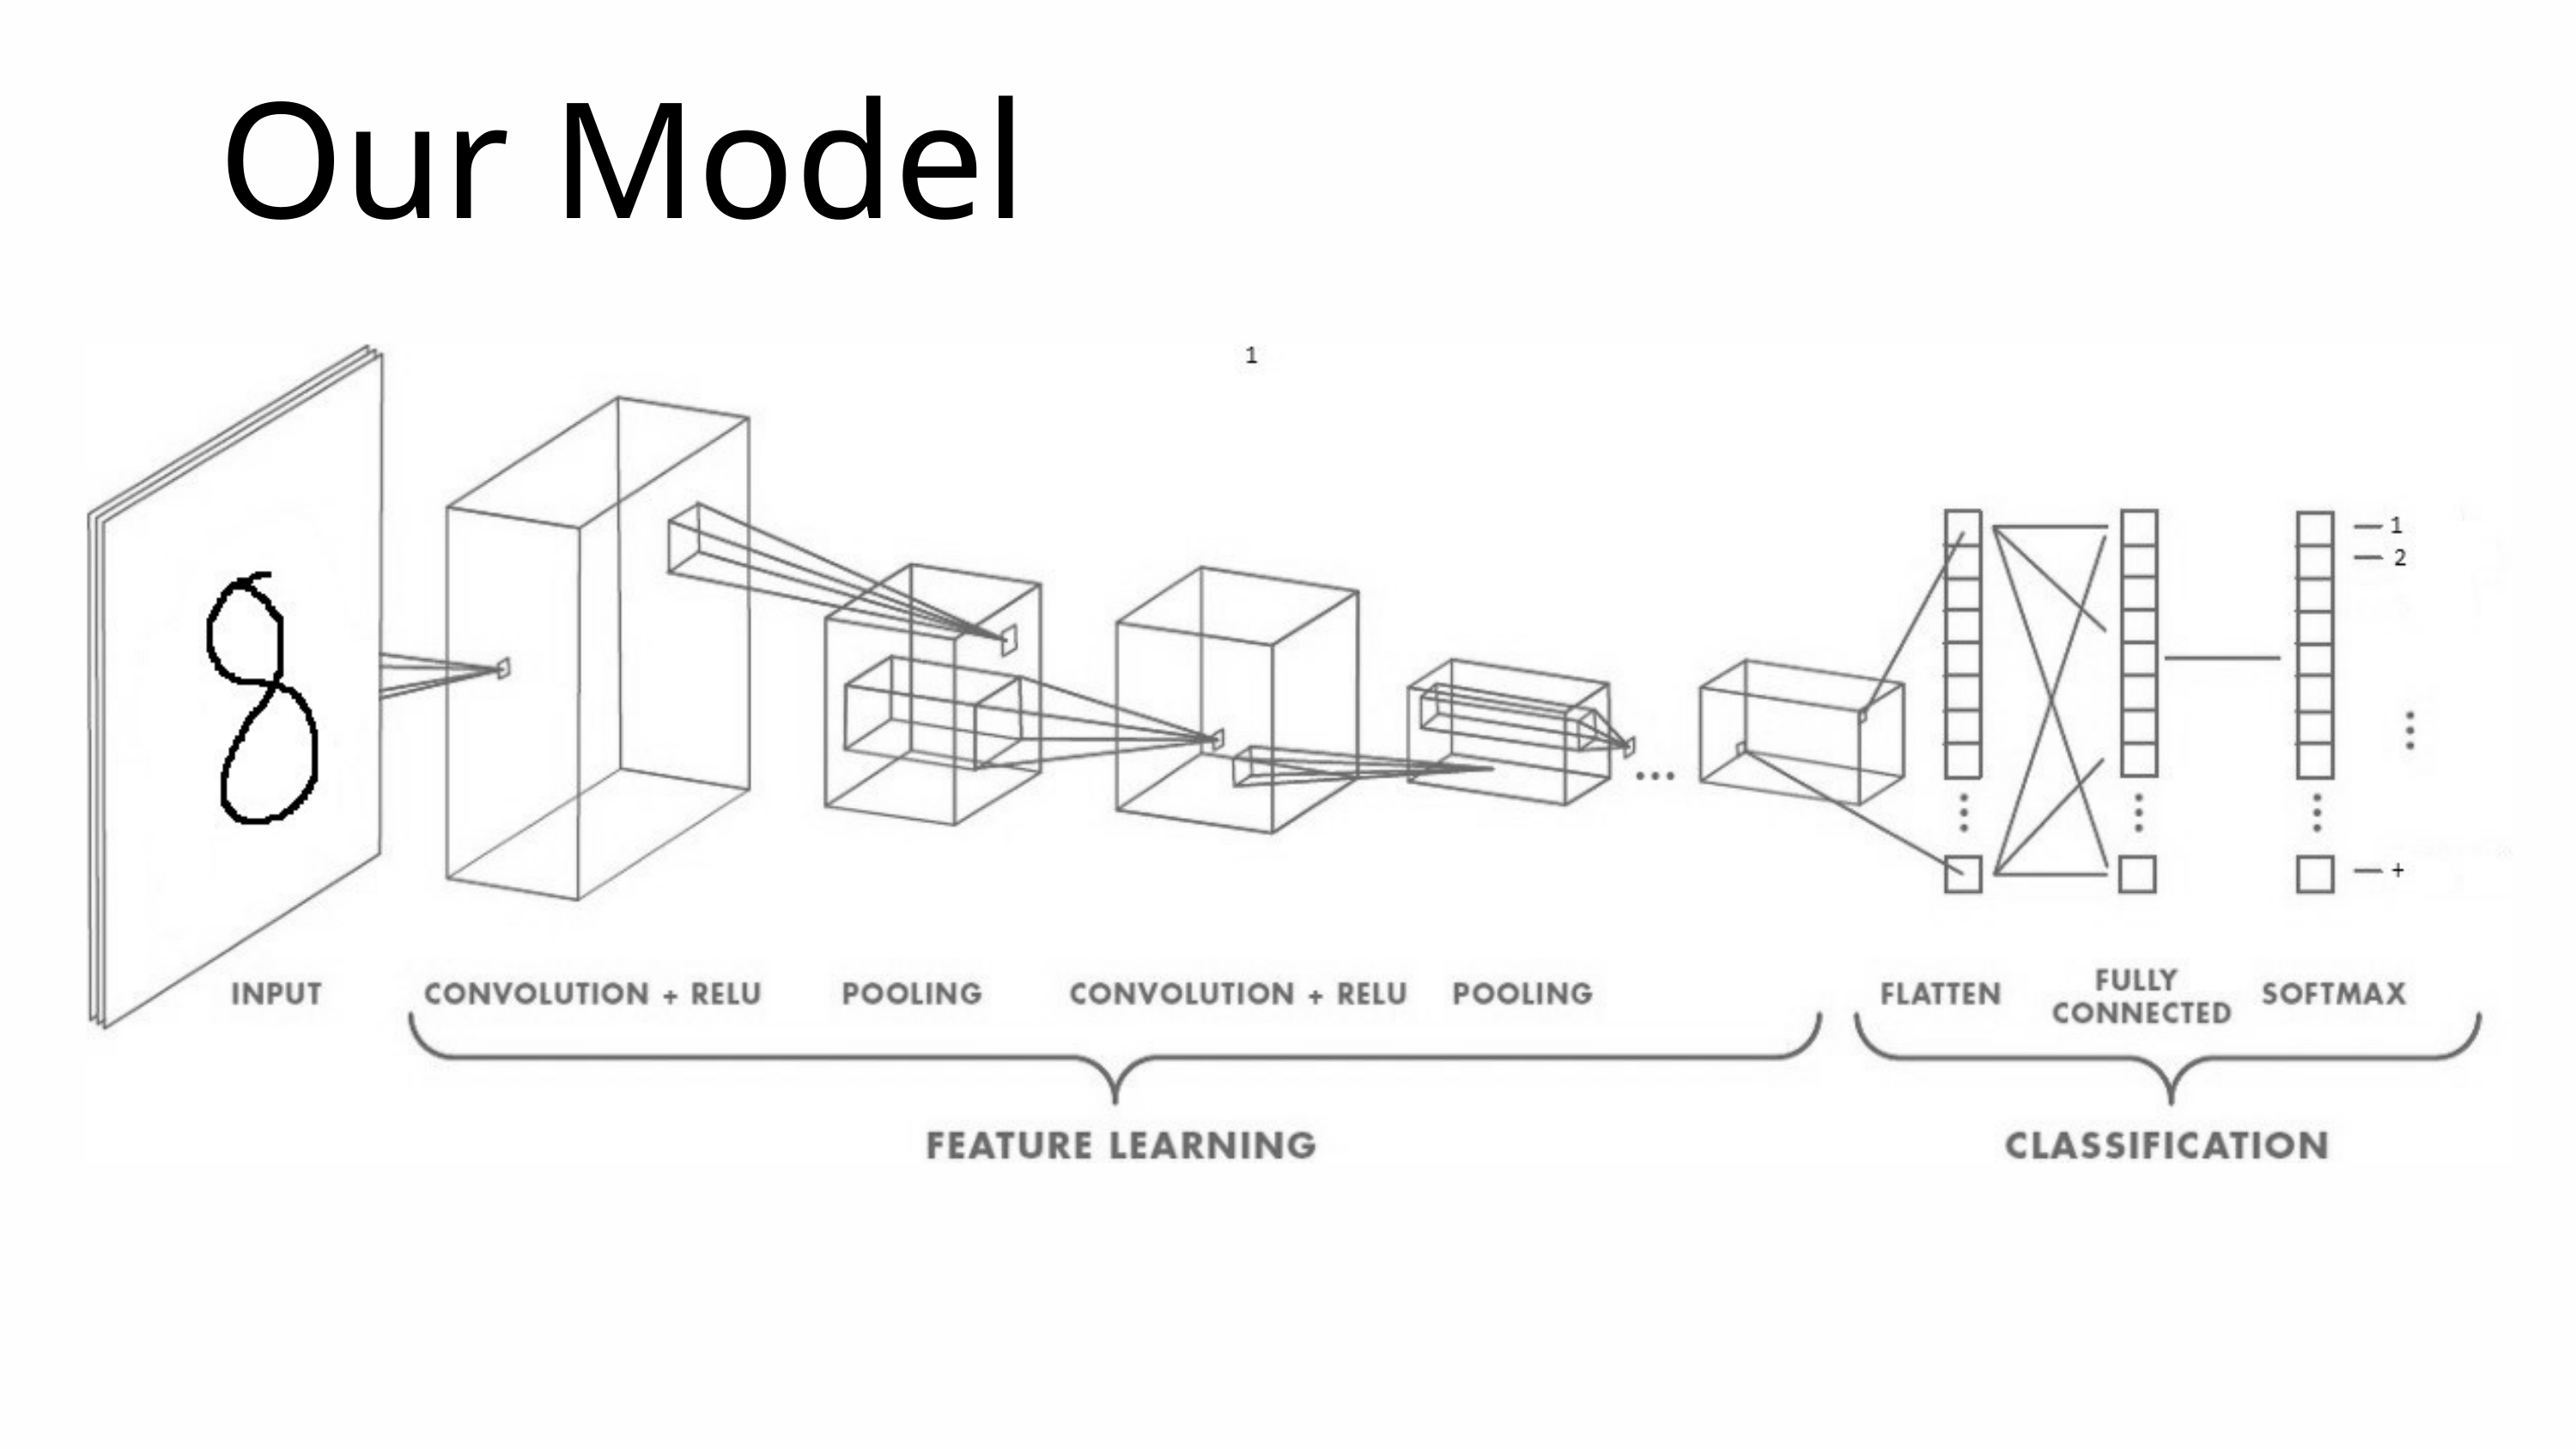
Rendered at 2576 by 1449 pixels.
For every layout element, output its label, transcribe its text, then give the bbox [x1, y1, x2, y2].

picture [85, 343, 2513, 1164]
text_box Our Model [85, 25, 1159, 252]
